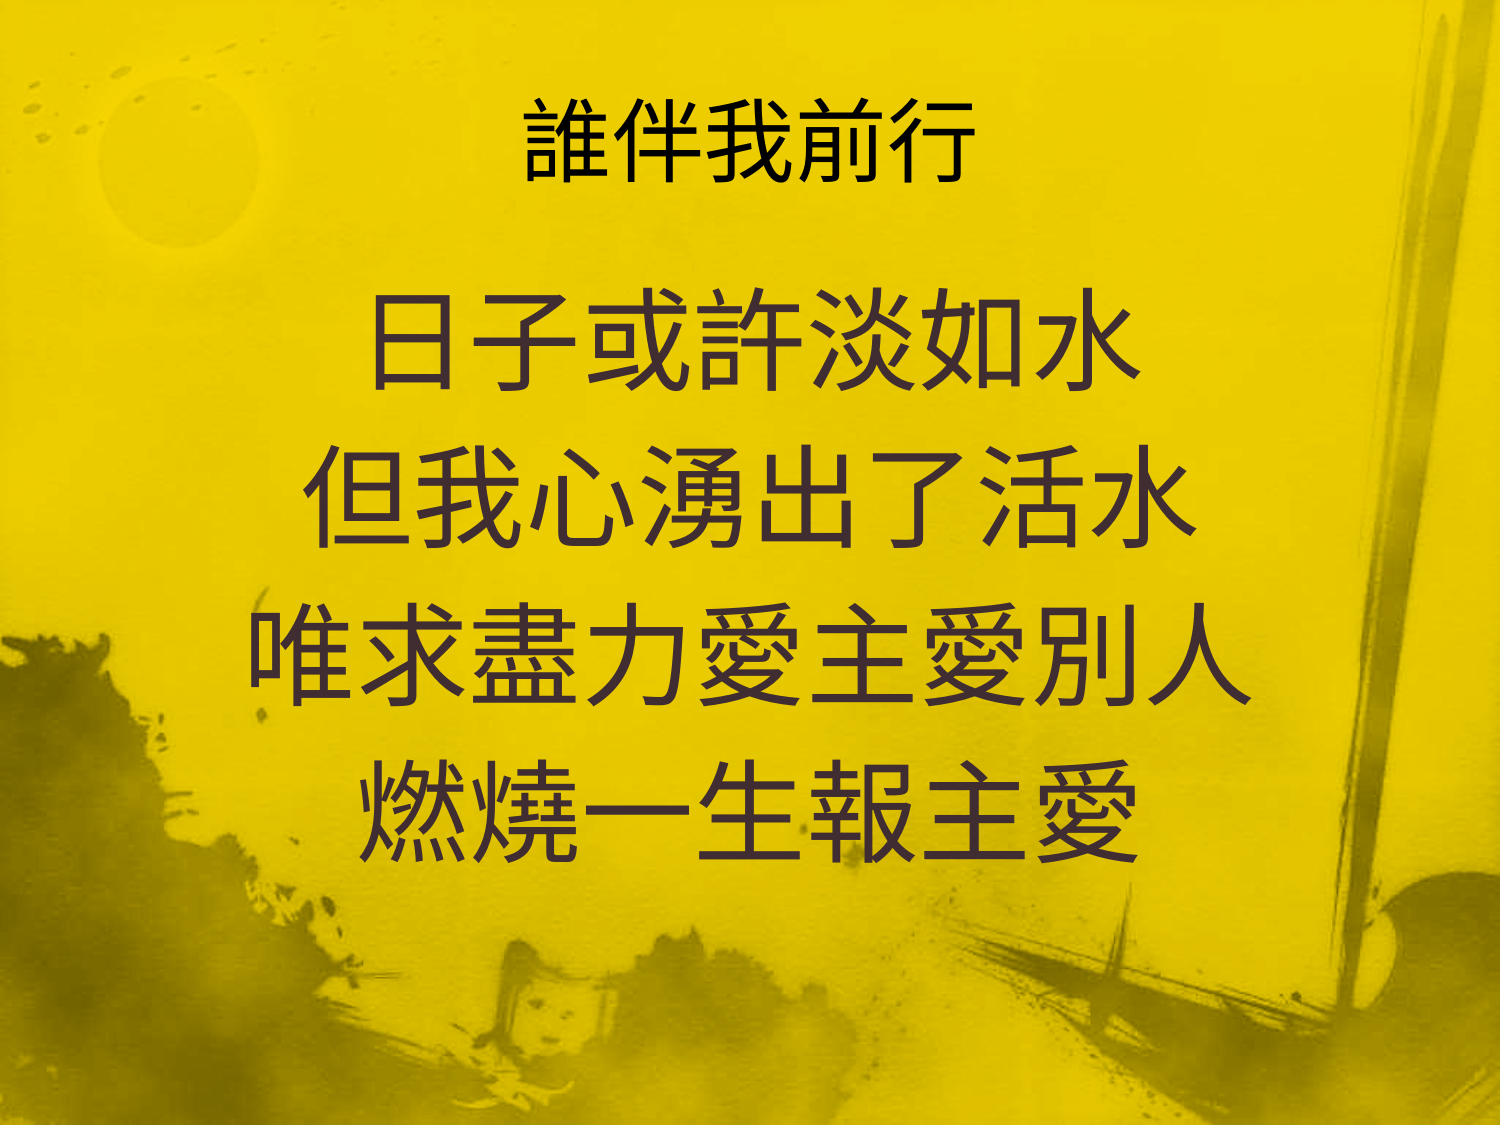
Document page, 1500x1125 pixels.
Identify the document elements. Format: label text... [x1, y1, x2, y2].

title 誰伴我前行 [75, 45, 1425, 233]
list 日子或許淡如水 但我心湧出了活水 唯求盡力愛主愛別人 燃燒一生報主愛 [0, 262, 1500, 1005]
